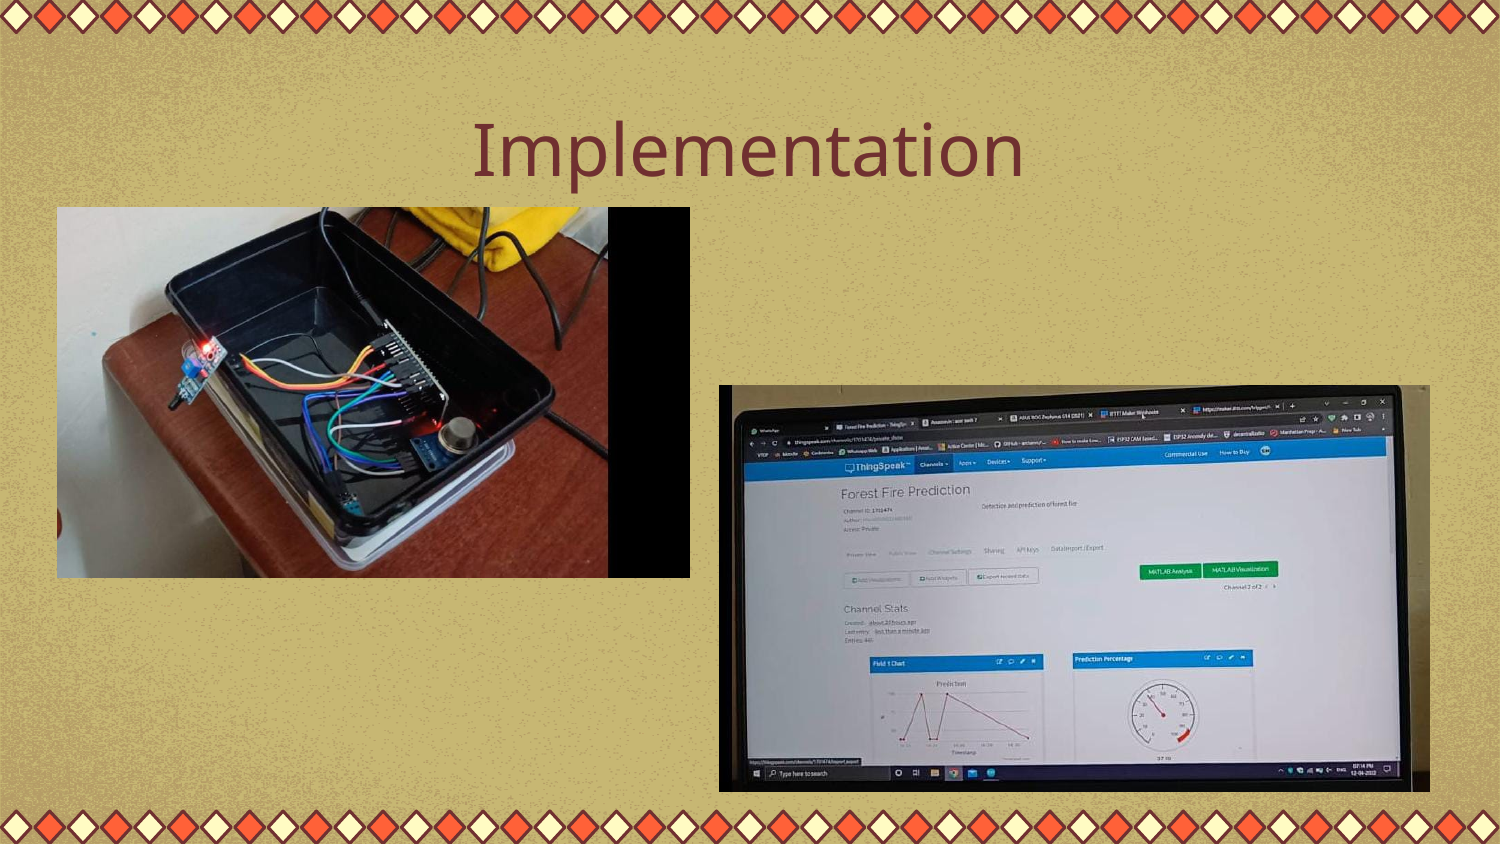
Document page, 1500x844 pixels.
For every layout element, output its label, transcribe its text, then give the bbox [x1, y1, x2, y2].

picture [1420, 0, 1447, 15]
picture [1320, 0, 1346, 15]
picture [487, 0, 513, 15]
picture [86, 0, 113, 15]
picture [620, 829, 647, 844]
picture [0, 0, 1500, 844]
picture [1153, 829, 1180, 844]
picture [1320, 829, 1347, 844]
picture [320, 0, 346, 14]
picture [986, 829, 1013, 844]
picture [386, 829, 413, 844]
picture [20, 0, 46, 14]
picture [1387, 829, 1413, 844]
picture [1220, 829, 1247, 844]
picture [1487, 0, 1500, 14]
picture [620, 0, 646, 14]
picture [587, 0, 613, 15]
picture [86, 829, 113, 844]
picture [920, 829, 947, 844]
picture [453, 829, 480, 844]
picture [1287, 0, 1313, 14]
picture [353, 829, 380, 844]
picture [1453, 0, 1480, 15]
picture [19, 829, 46, 844]
picture [1253, 0, 1280, 15]
picture [553, 0, 580, 15]
picture [687, 0, 713, 14]
picture [253, 829, 280, 844]
picture [653, 829, 680, 844]
picture [1154, 0, 1180, 15]
picture [1186, 829, 1213, 844]
picture [1086, 829, 1113, 844]
picture [386, 0, 413, 15]
picture [1354, 0, 1380, 15]
picture [153, 0, 180, 15]
picture [1420, 829, 1447, 844]
picture [120, 829, 147, 844]
picture [153, 829, 180, 844]
picture [453, 0, 480, 15]
picture [686, 829, 713, 844]
picture [987, 0, 1013, 14]
picture [486, 829, 513, 844]
picture [1087, 0, 1113, 14]
picture [520, 829, 547, 844]
picture [0, 830, 13, 844]
picture [253, 0, 280, 15]
picture [1220, 0, 1247, 15]
picture [1187, 0, 1213, 14]
picture [1287, 829, 1313, 844]
picture [320, 829, 347, 844]
picture [820, 829, 847, 844]
picture [286, 829, 313, 844]
picture [1120, 0, 1146, 14]
picture [420, 829, 447, 844]
picture [954, 0, 980, 15]
picture [353, 0, 380, 15]
picture [1120, 829, 1147, 844]
picture [186, 829, 213, 844]
picture [1387, 0, 1413, 14]
picture [420, 0, 446, 14]
picture [220, 0, 246, 14]
picture [820, 0, 846, 14]
picture [120, 0, 146, 14]
picture [286, 0, 313, 15]
picture [219, 829, 246, 844]
picture [53, 0, 80, 15]
picture [653, 0, 680, 15]
picture [1453, 829, 1480, 844]
picture [786, 829, 813, 844]
picture [1020, 829, 1047, 844]
picture [553, 829, 580, 844]
picture [720, 0, 746, 14]
picture [586, 829, 613, 844]
picture [0, 0, 13, 14]
picture [520, 0, 546, 14]
title Implementation [118, 88, 1382, 183]
picture [1353, 829, 1380, 844]
picture [53, 829, 80, 844]
picture [886, 829, 913, 844]
picture [953, 829, 980, 844]
picture [887, 0, 913, 14]
picture [920, 0, 946, 14]
picture [1020, 0, 1046, 15]
picture [186, 0, 213, 15]
picture [1253, 829, 1280, 844]
picture [1486, 829, 1500, 844]
picture [720, 829, 747, 844]
picture [787, 0, 813, 14]
